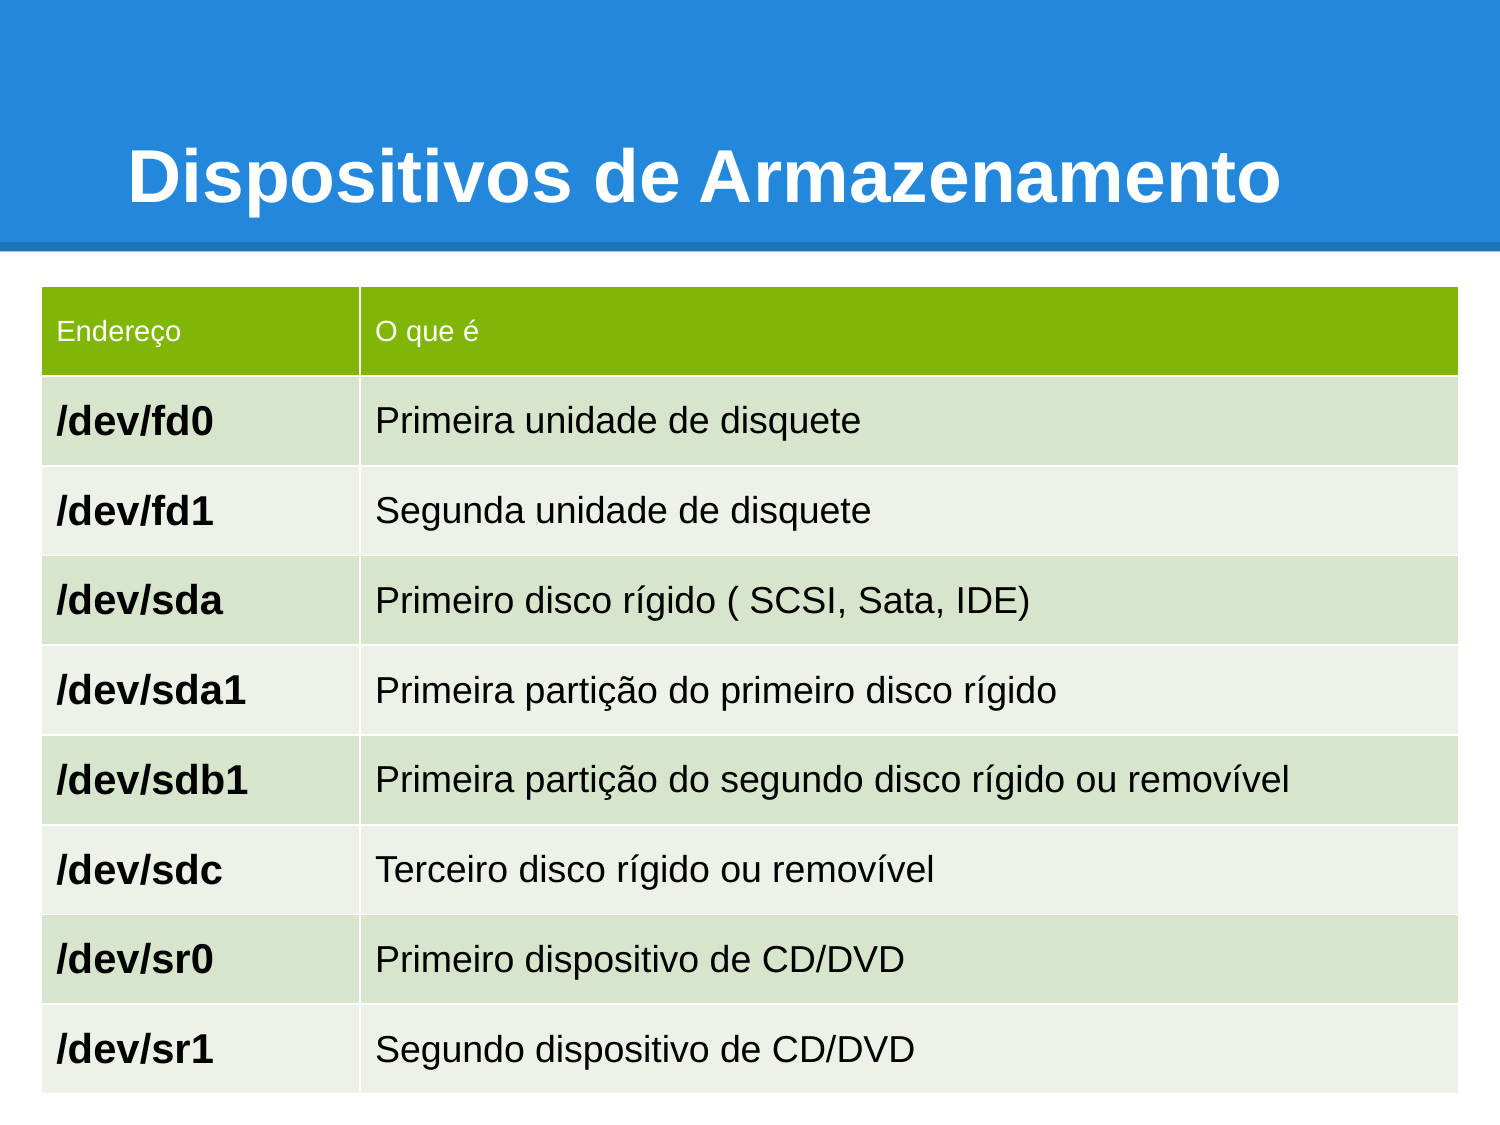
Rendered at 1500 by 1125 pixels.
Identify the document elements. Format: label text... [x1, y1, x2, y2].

table_cell /dev/sda1 [42, 646, 359, 734]
table_cell /dev/fd0 [42, 377, 359, 465]
table_cell Terceiro disco rígido ou removível [361, 826, 1458, 914]
table_cell /dev/fd1 [42, 467, 359, 555]
table_cell Primeira partição do primeiro disco rígido [361, 646, 1458, 734]
table_cell /dev/sdb1 [42, 736, 359, 824]
table_header Endereço [42, 287, 359, 375]
table_cell /dev/sr0 [42, 915, 359, 1003]
table_cell /dev/sdc [42, 826, 359, 914]
table_cell Segundo dispositivo de CD/DVD [361, 1005, 1458, 1093]
table_cell /dev/sda [42, 556, 359, 644]
title Dispositivos de Armazenamento [75, 45, 1425, 233]
table_cell /dev/sr1 [42, 1005, 359, 1093]
table_cell Primeiro dispositivo de CD/DVD [361, 915, 1458, 1003]
table_cell Primeiro disco rígido ( SCSI, Sata, IDE) [361, 556, 1458, 644]
table_header O que é [361, 287, 1458, 375]
table_cell Primeira unidade de disquete [361, 377, 1458, 465]
table_cell Primeira partição do segundo disco rígido ou removível [361, 736, 1458, 824]
table_cell Segunda unidade de disquete [361, 467, 1458, 555]
